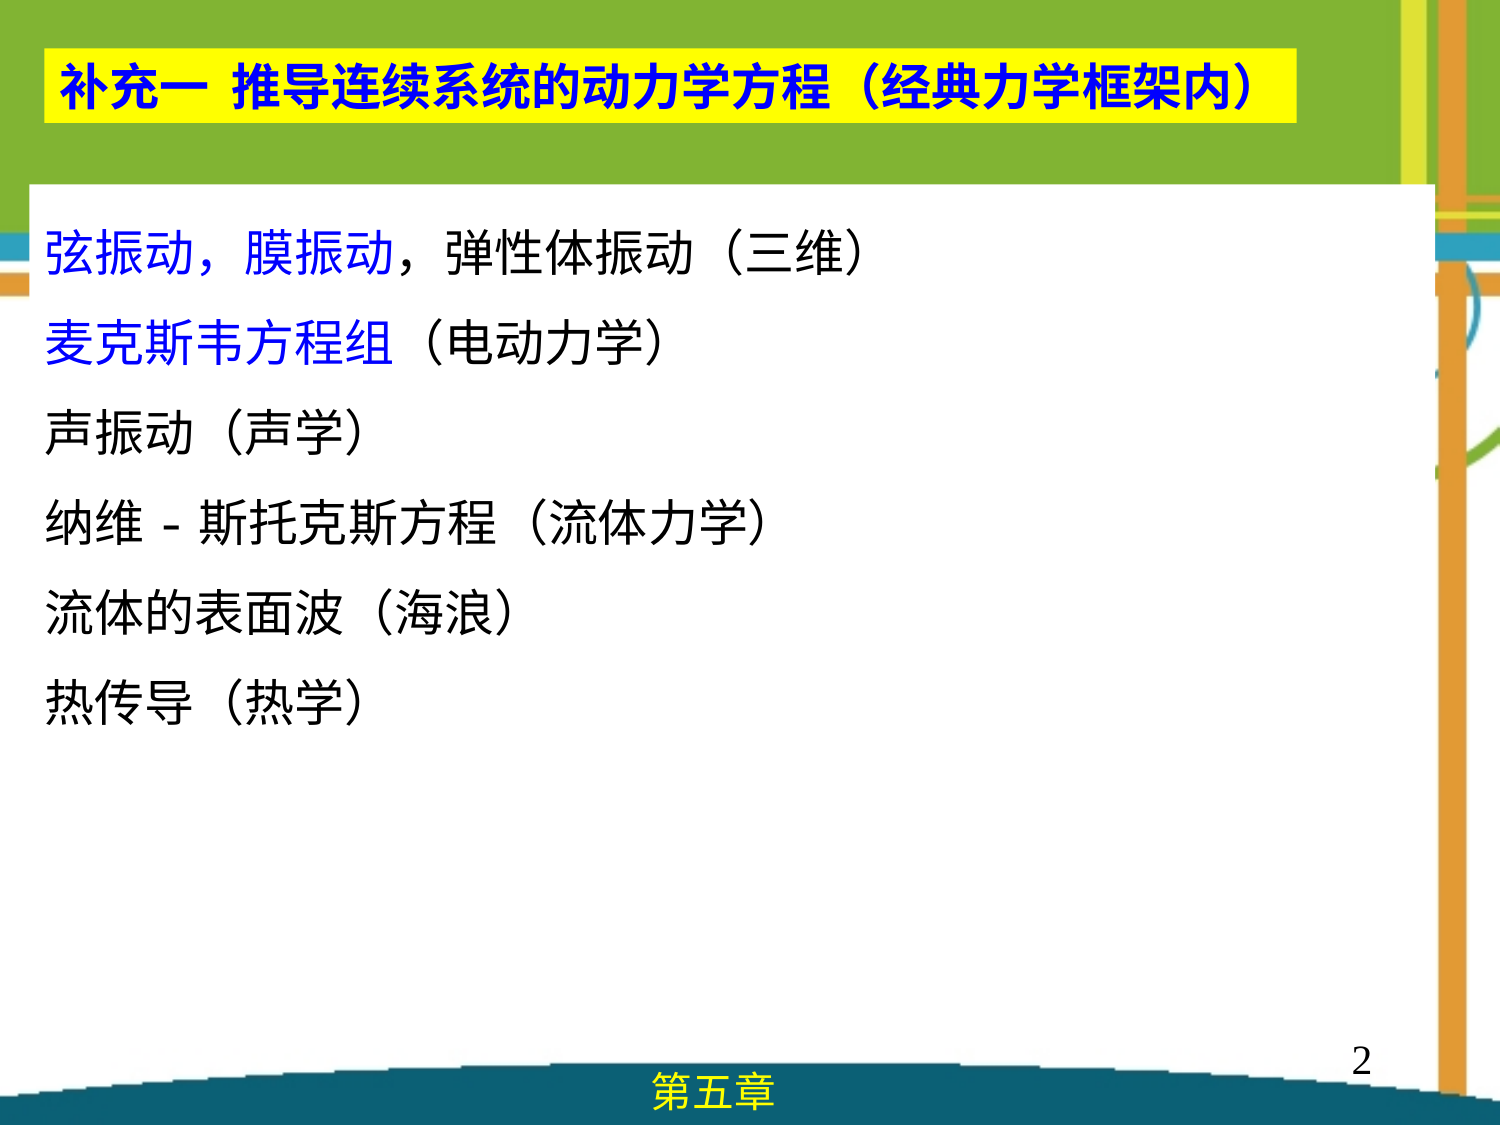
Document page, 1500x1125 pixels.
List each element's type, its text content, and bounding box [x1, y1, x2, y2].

slide_number 2 [1074, 1025, 1388, 1100]
text_box 弦振动，膜振动，弹性体振动（三维） 麦克斯韦方程组（电动力学） 声振动（声学） 纳维-斯托克斯方程（流体力学） 流体的表面波（海浪） 热传导（热学） [29, 184, 1436, 740]
text_box 补充一 推导连续系统的动力学方程（经典力学框架内） [44, 48, 1297, 123]
picture [0, 0, 1500, 1125]
